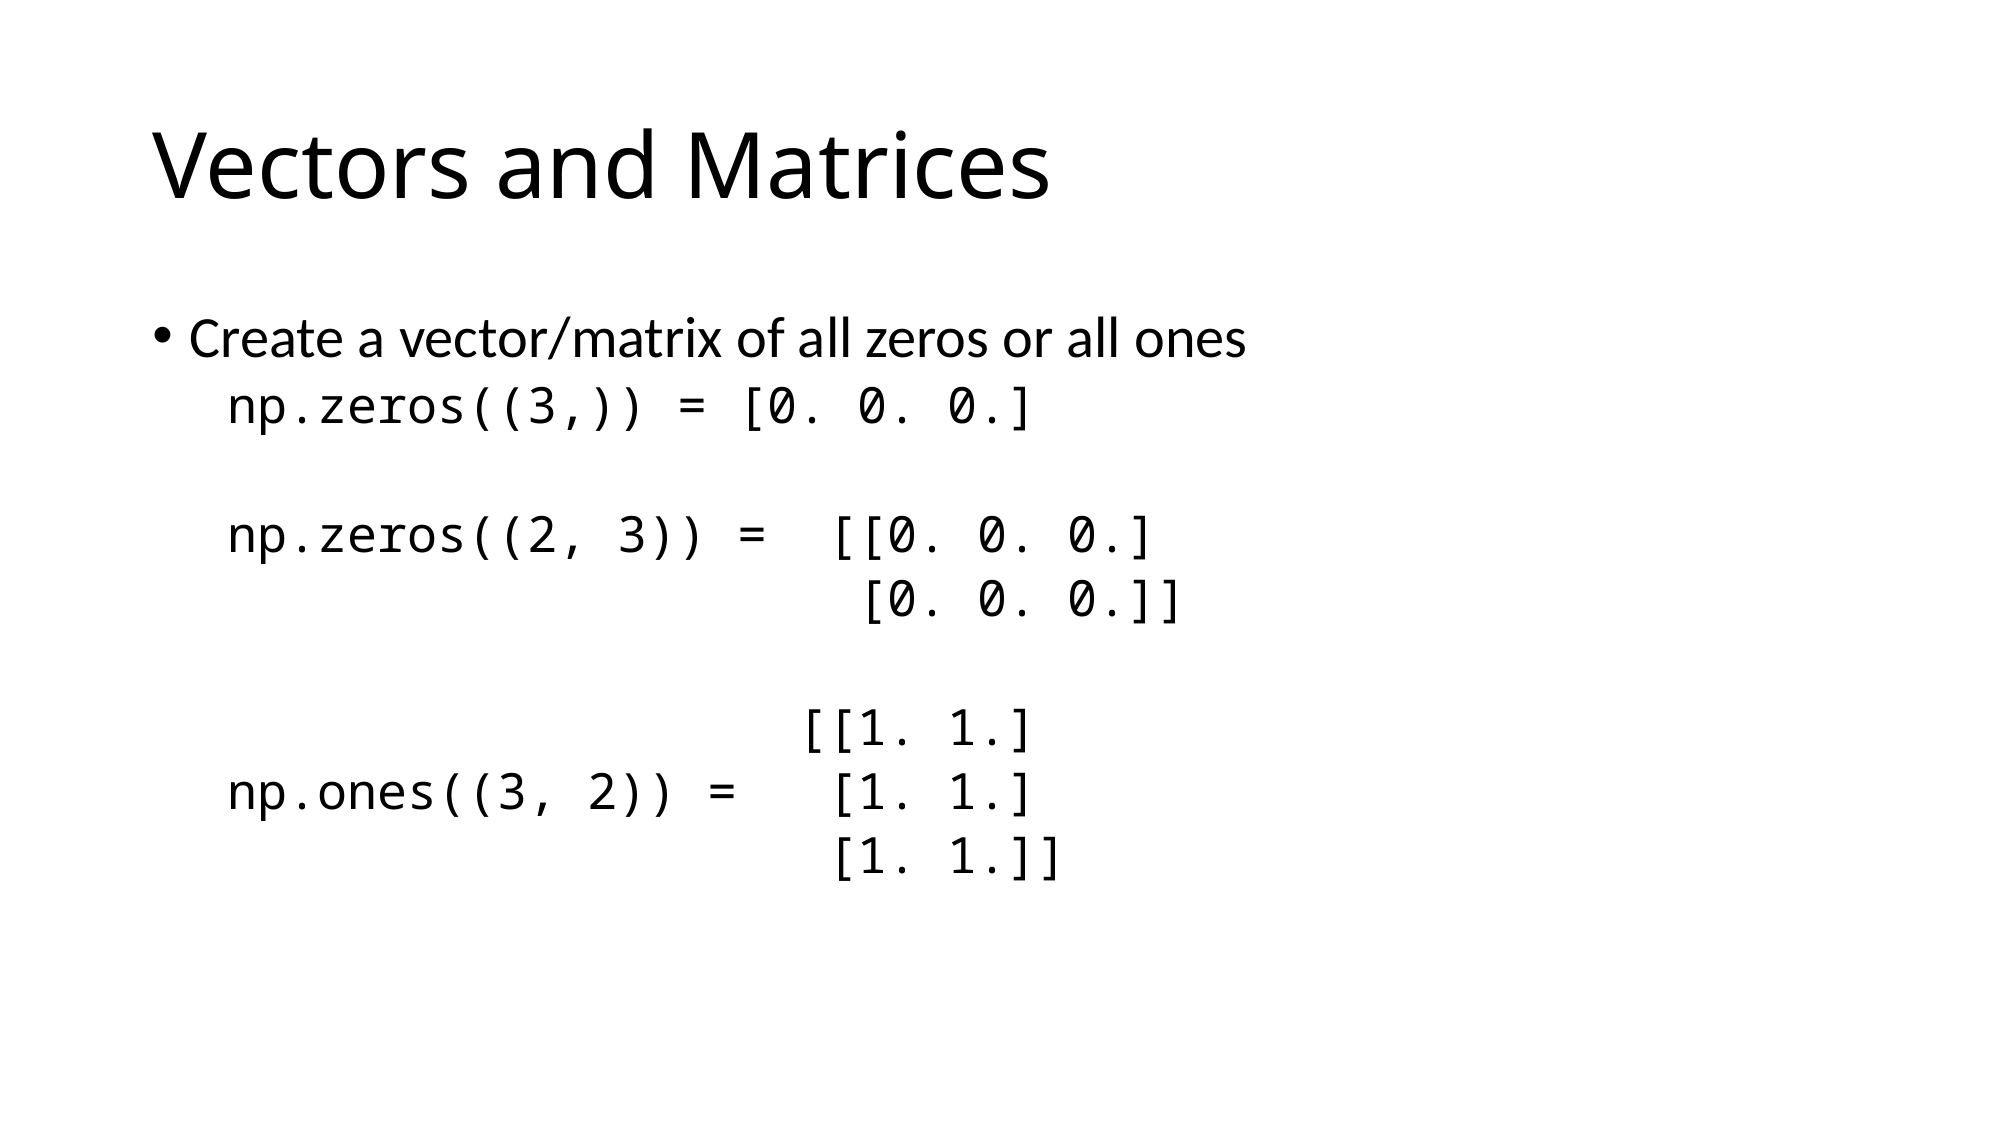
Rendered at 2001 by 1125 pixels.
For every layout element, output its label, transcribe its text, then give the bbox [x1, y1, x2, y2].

list Create a vector/matrix of all zeros or all ones np.zeros((3,)) = [0. 0. 0.] np.zeros((2, 3)) = [[0. 0. 0.] [0. 0. 0.]] [[1. 1.] np.ones((3, 2)) = [1. 1.] [1. 1.]] [137, 299, 1863, 1014]
title Vectors and Matrices [137, 59, 1863, 278]
